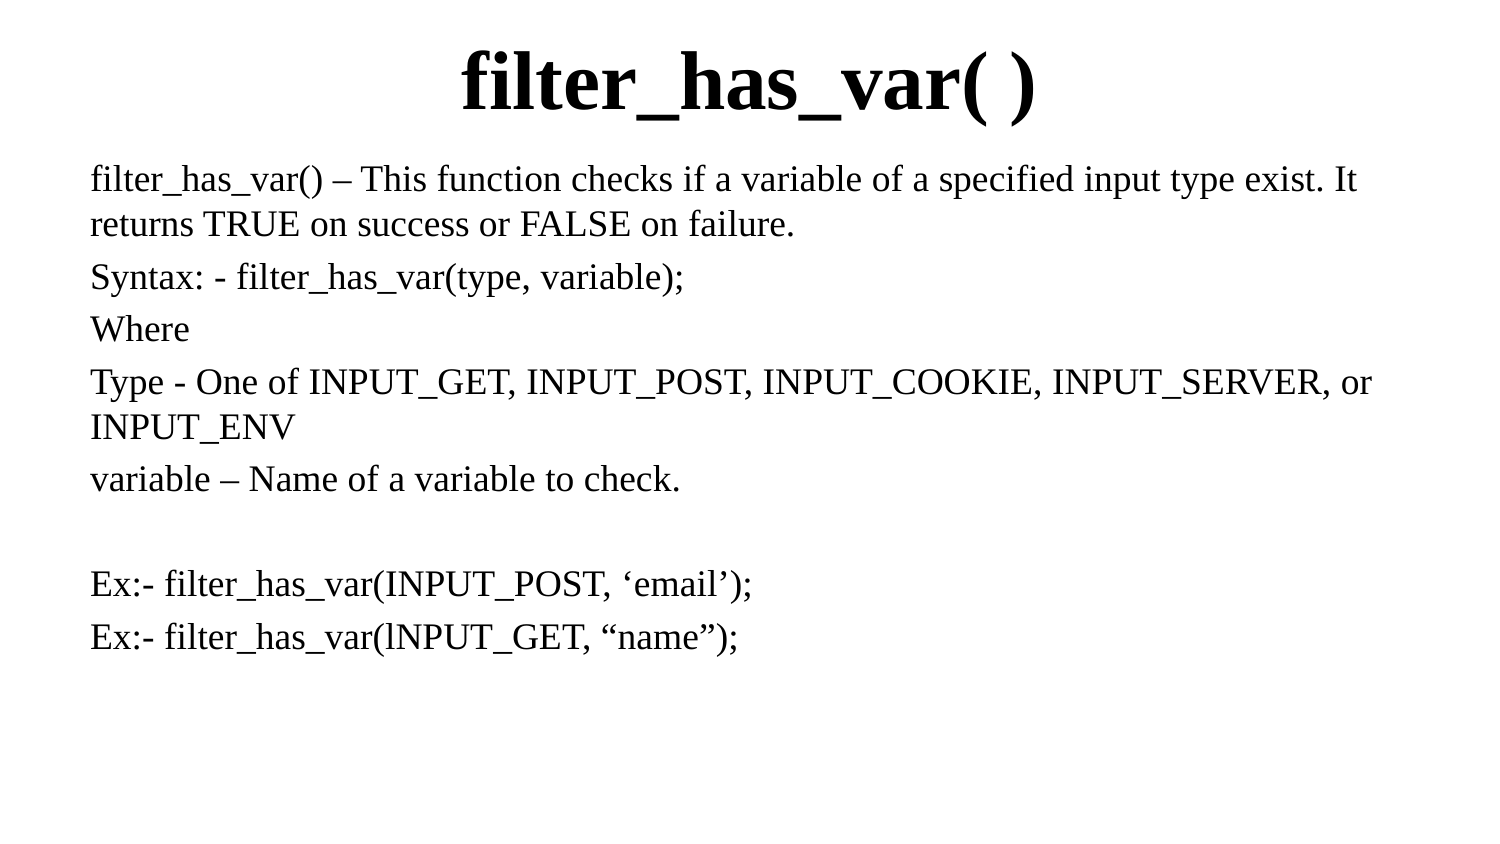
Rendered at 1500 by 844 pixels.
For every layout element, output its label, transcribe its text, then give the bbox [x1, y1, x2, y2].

list filter_has_var() – This function checks if a variable of a specified input type exist. It returns TRUE on success or FALSE on failure. Syntax: - filter_has_var(type, variable); Where Type - One of INPUT_GET, INPUT_POST, INPUT_COOKIE, INPUT_SERVER, or INPUT_ENV variable – Name of a variable to check. Ex:- filter_has_var(INPUT_POST, ‘email’); Ex:- filter_has_var(lNPUT_GET, “name”); [75, 146, 1425, 760]
title filter_has_var( ) [75, 6, 1425, 146]
